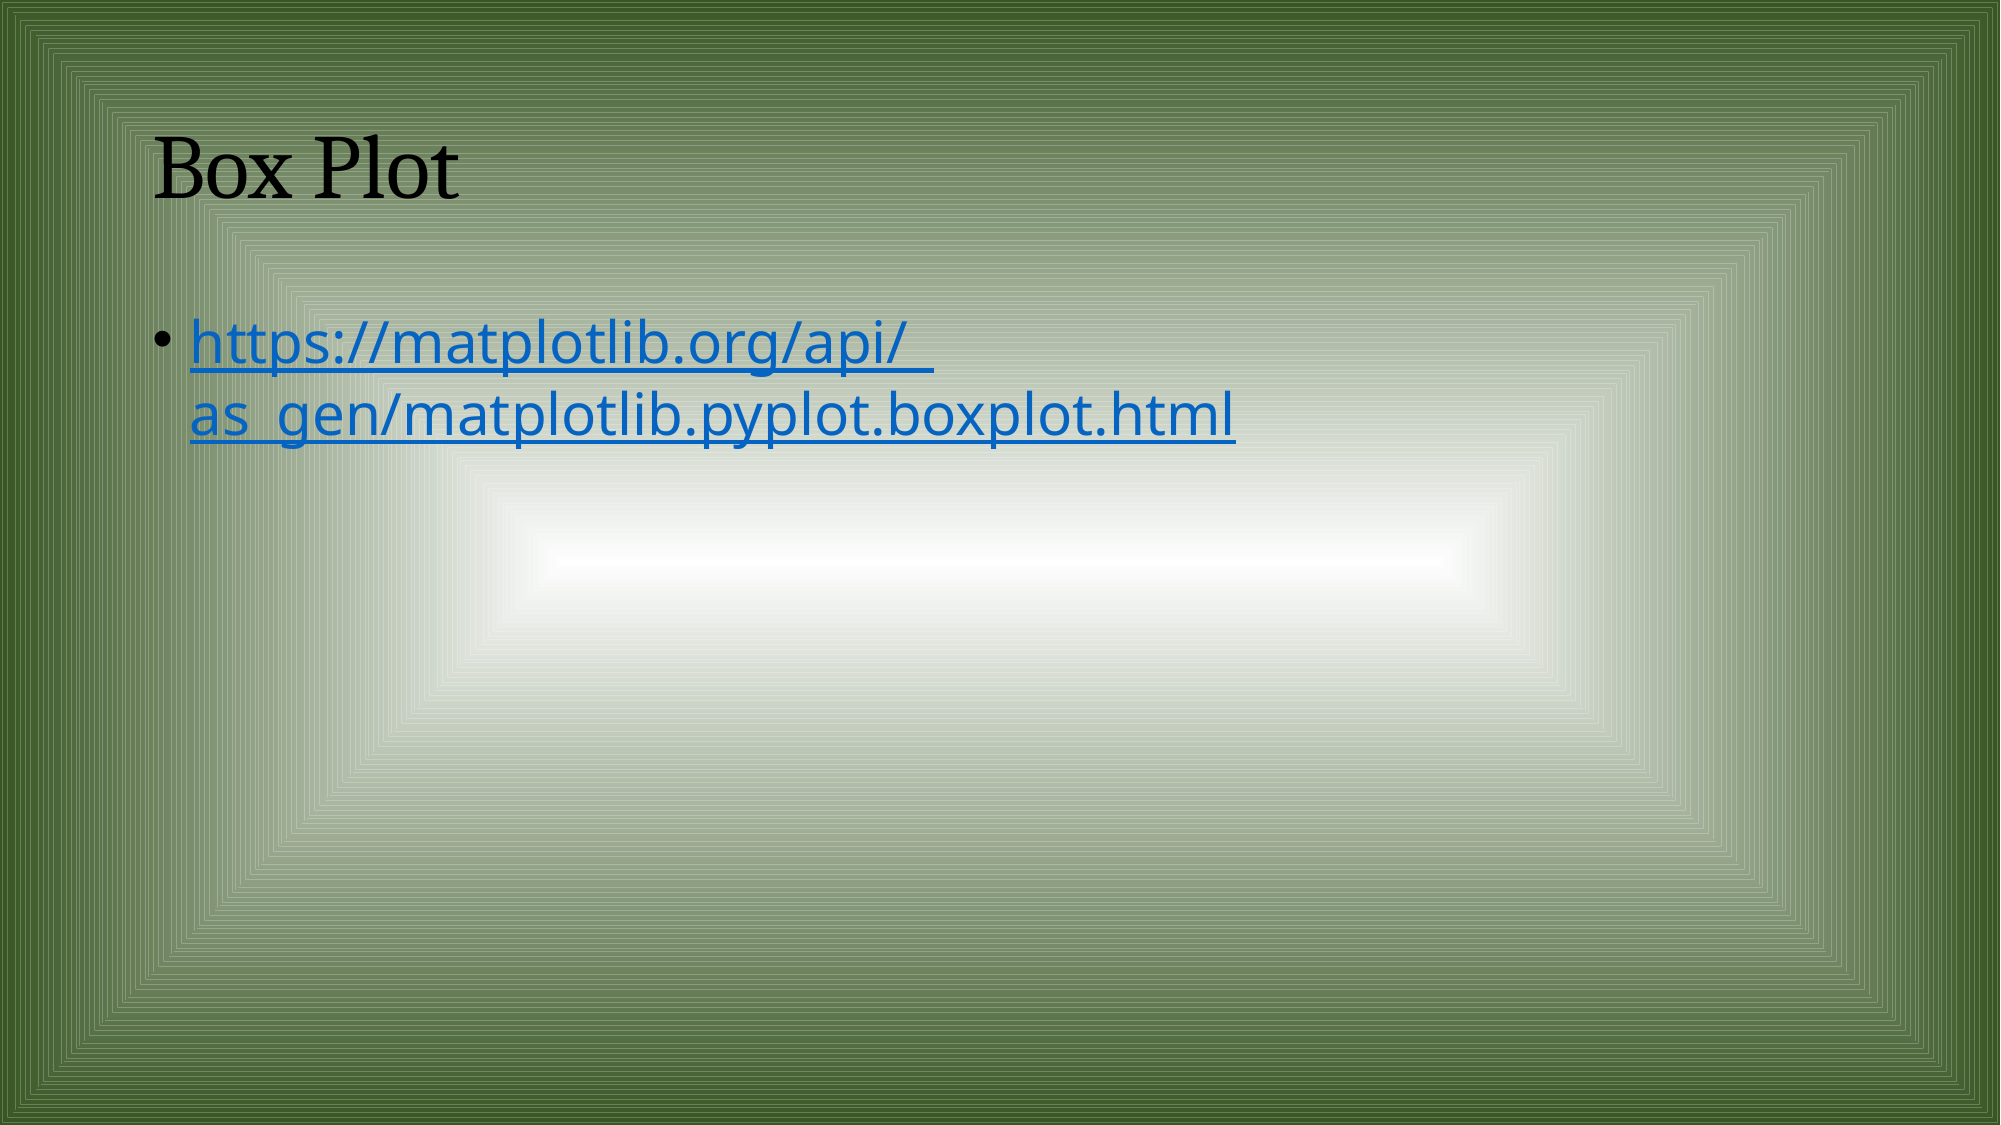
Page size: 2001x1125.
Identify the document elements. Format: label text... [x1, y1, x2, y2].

title Box Plot [137, 59, 1863, 278]
list https://matplotlib.org/api/_as_gen/matplotlib.pyplot.boxplot.html [137, 299, 1863, 1014]
